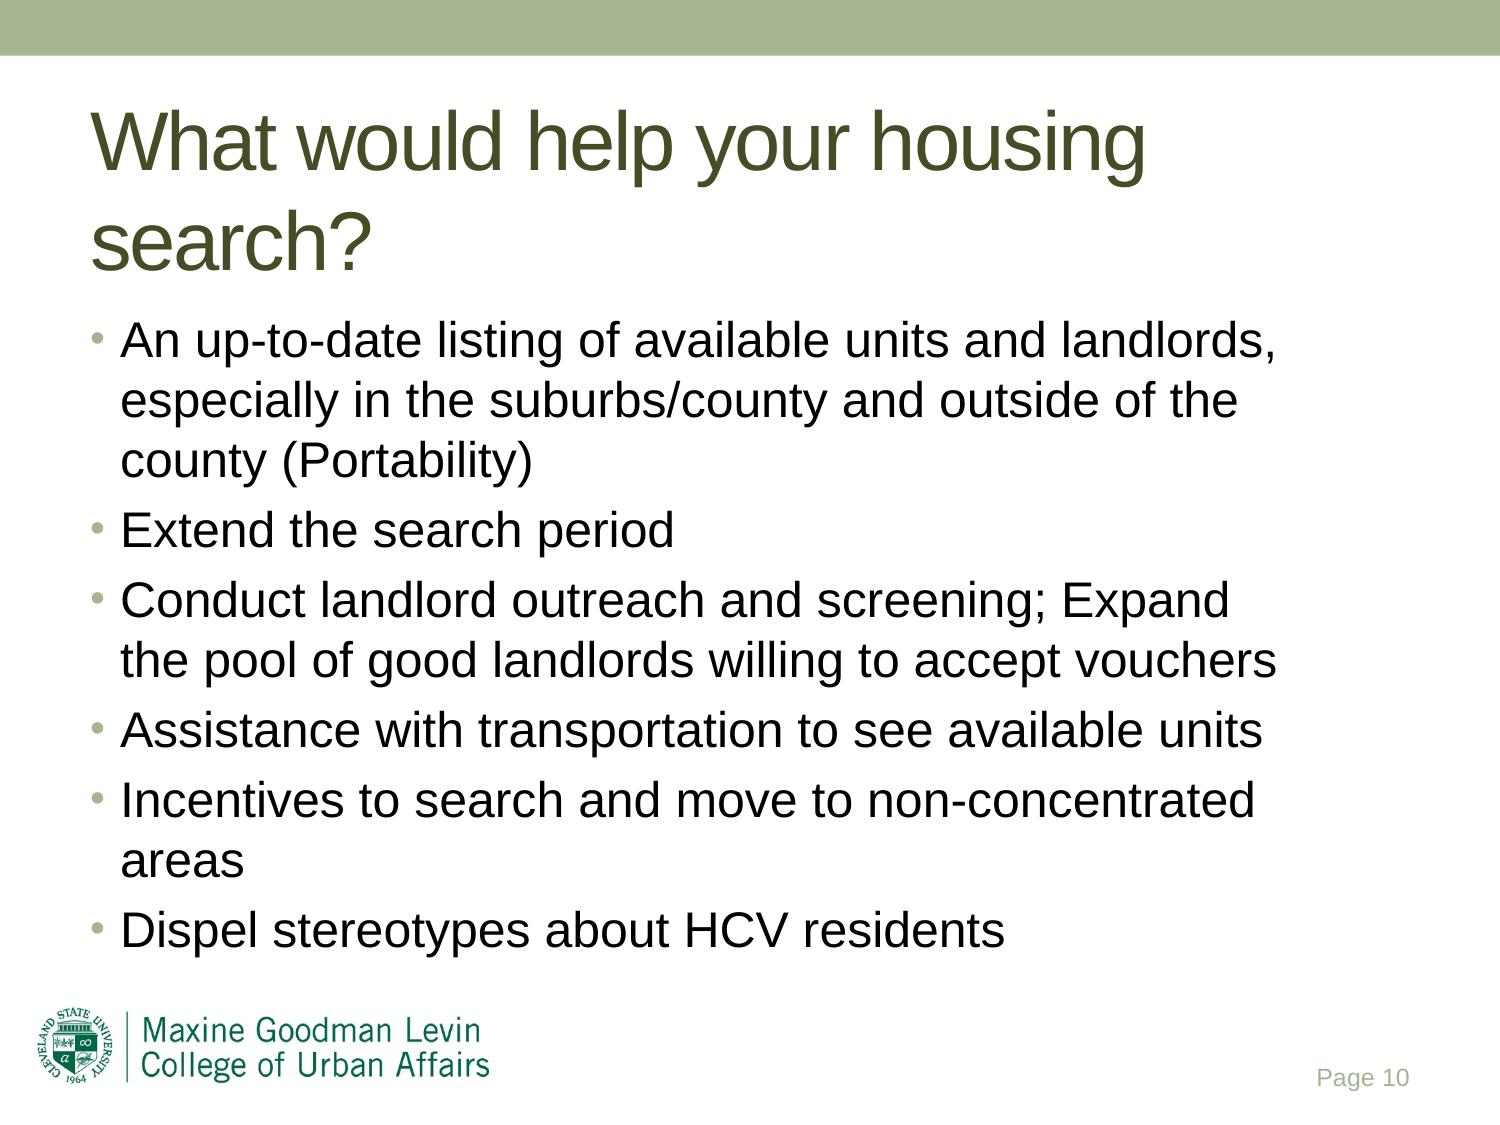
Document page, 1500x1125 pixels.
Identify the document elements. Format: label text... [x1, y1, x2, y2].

list An up-to-date listing of available units and landlords, especially in the suburbs/county and outside of the county (Portability) Extend the search period Conduct landlord outreach and screening; Expand the pool of good landlords willing to accept vouchers Assistance with transportation to see available units Incentives to search and move to non-concentrated areas Dispel stereotypes about HCV residents [75, 299, 1325, 1005]
picture [37, 1007, 489, 1084]
title What would help your housing search? [75, 50, 1463, 325]
